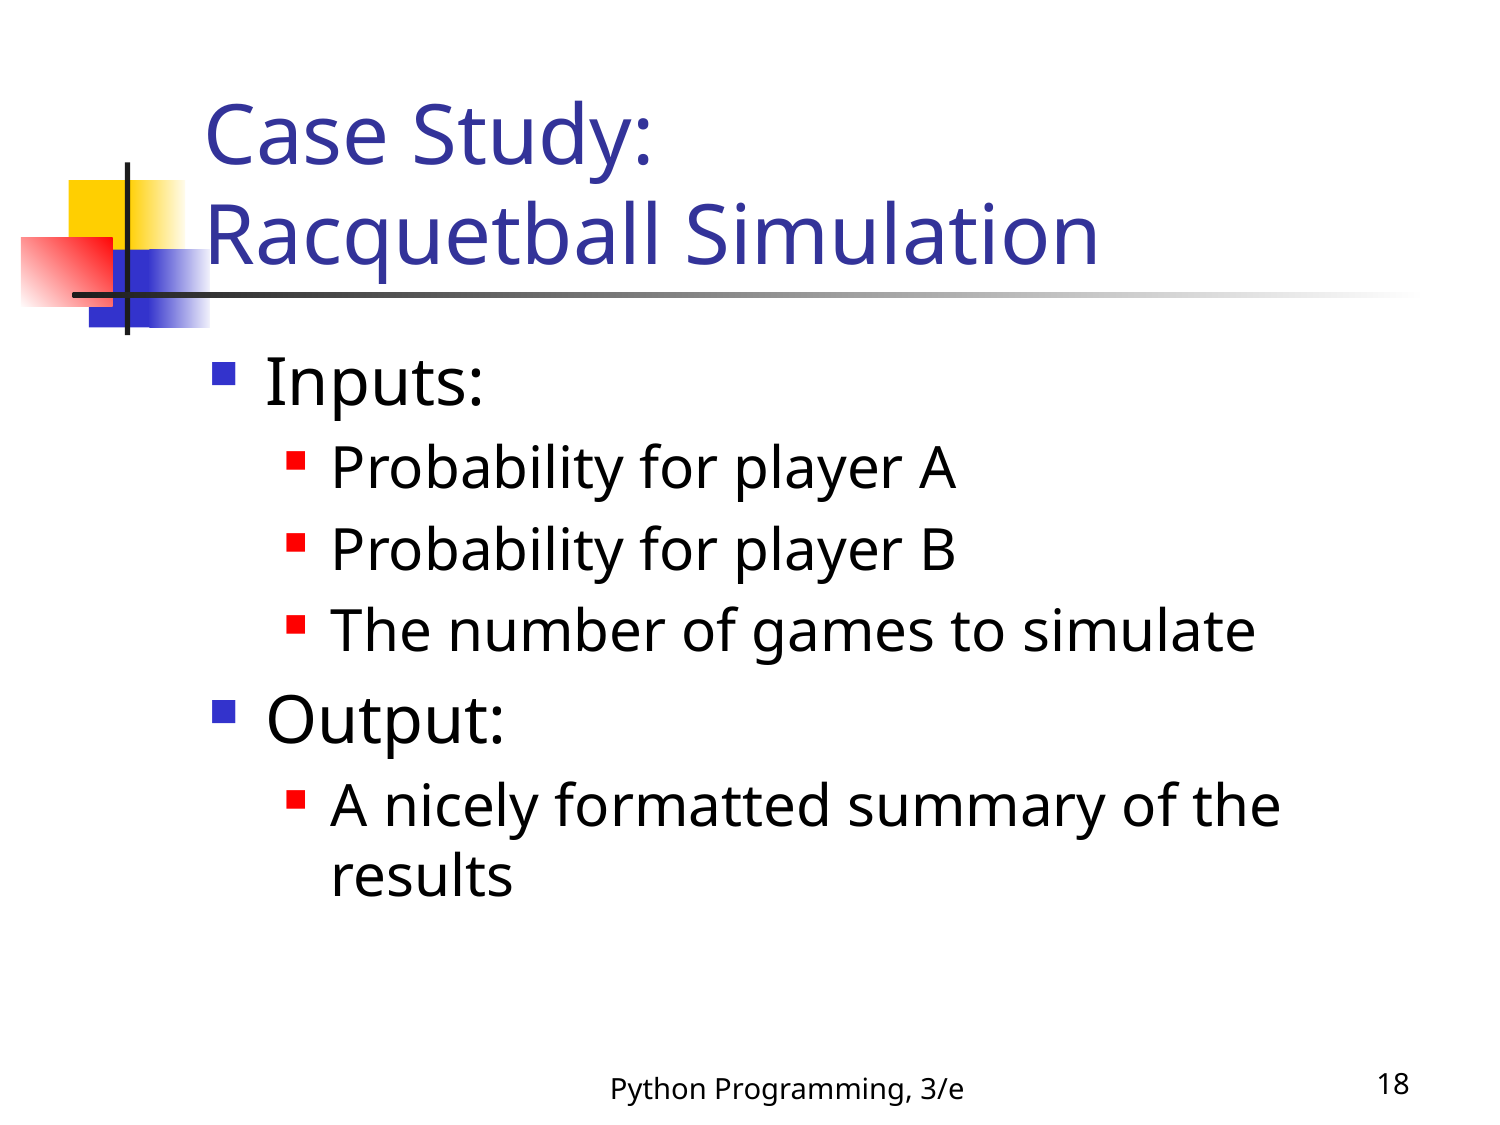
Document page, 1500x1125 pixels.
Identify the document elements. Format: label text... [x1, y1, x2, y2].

list Inputs: Probability for player A Probability for player B The number of games to simulate Output: A nicely formatted summary of the results [193, 331, 1469, 1006]
footer Python Programming, 3/e [549, 1037, 1026, 1113]
title Case Study: Racquetball Simulation [188, 101, 1468, 289]
slide_number 18 [1112, 1037, 1426, 1113]
